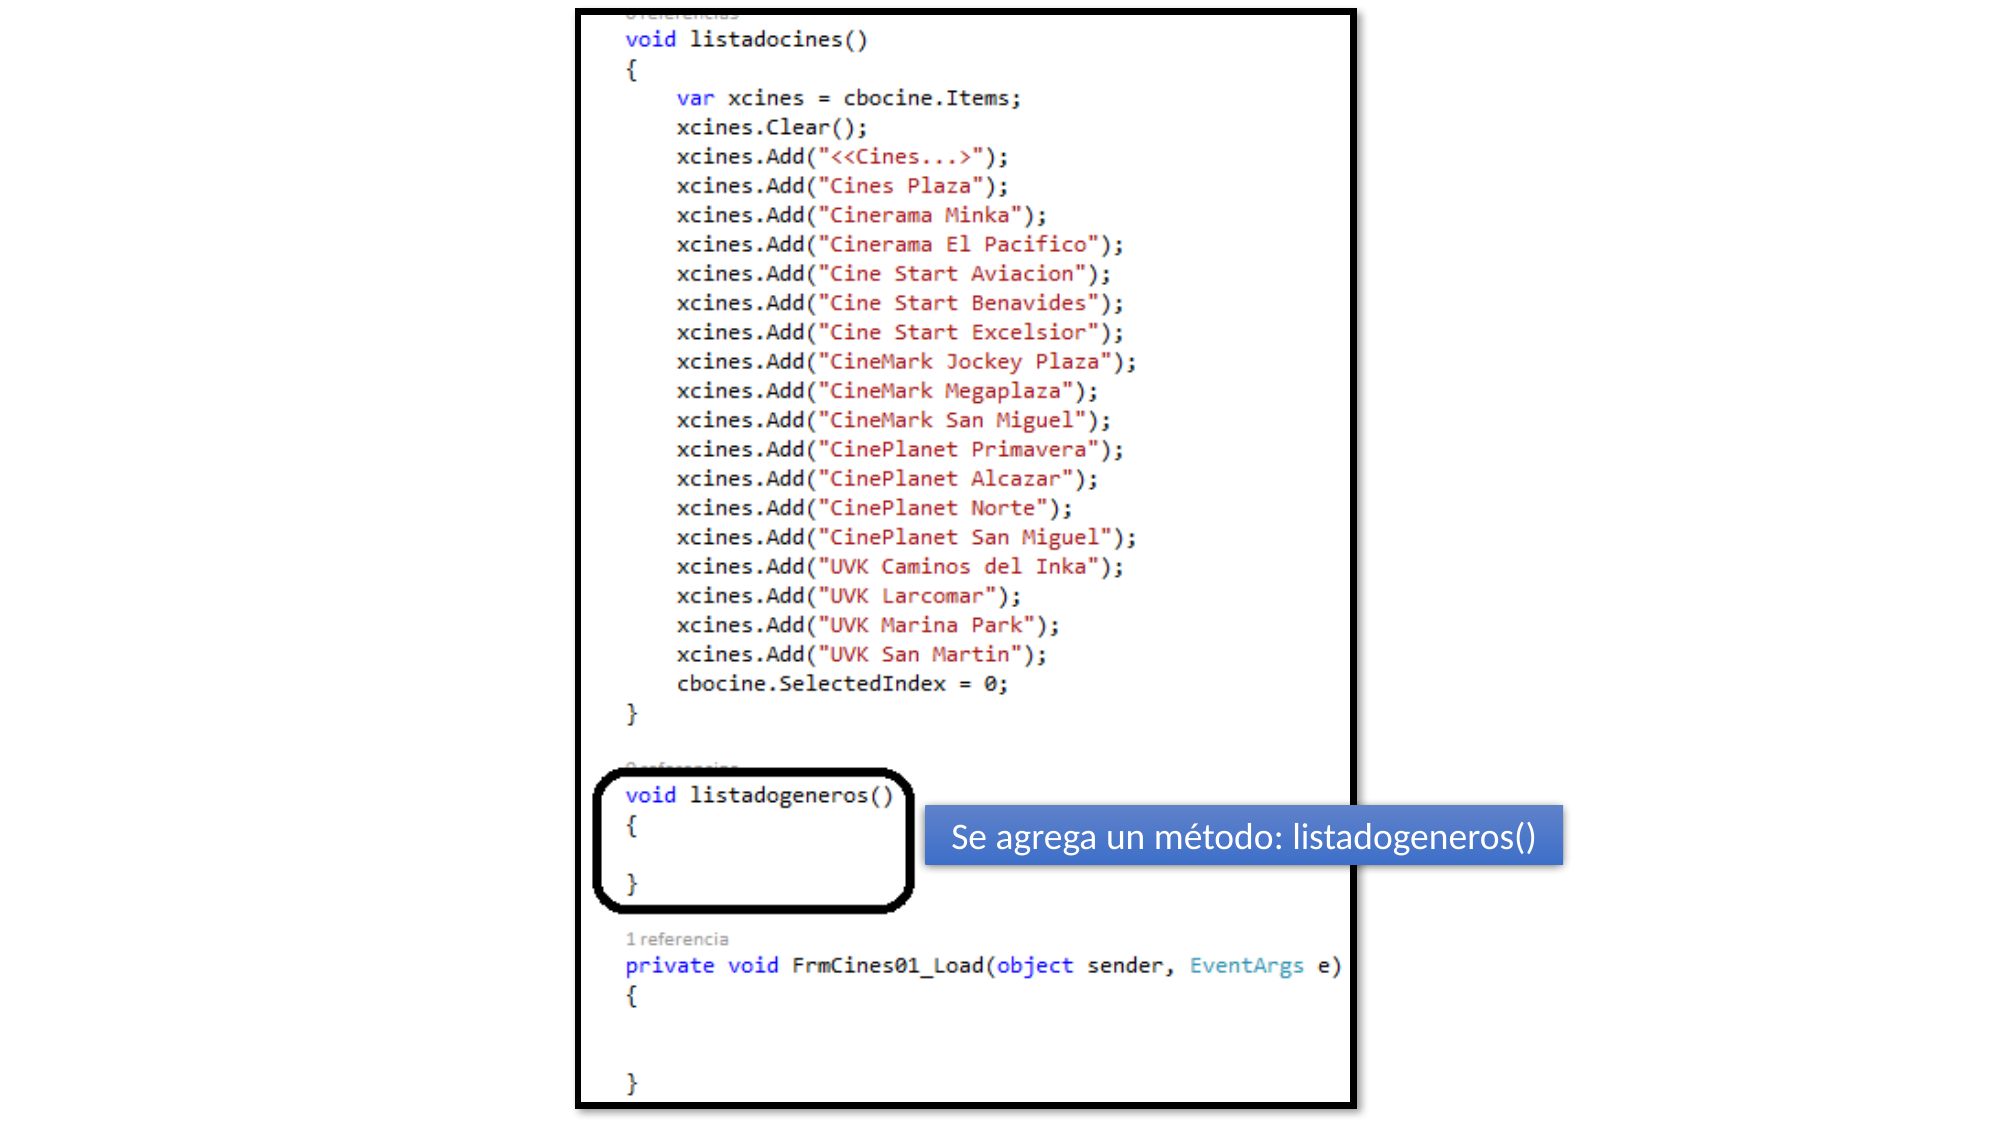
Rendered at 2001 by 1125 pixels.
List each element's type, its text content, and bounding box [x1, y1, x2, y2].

text_box Se agrega un método: listadogeneros() [1351, 805, 1564, 865]
picture [580, 14, 1351, 1103]
